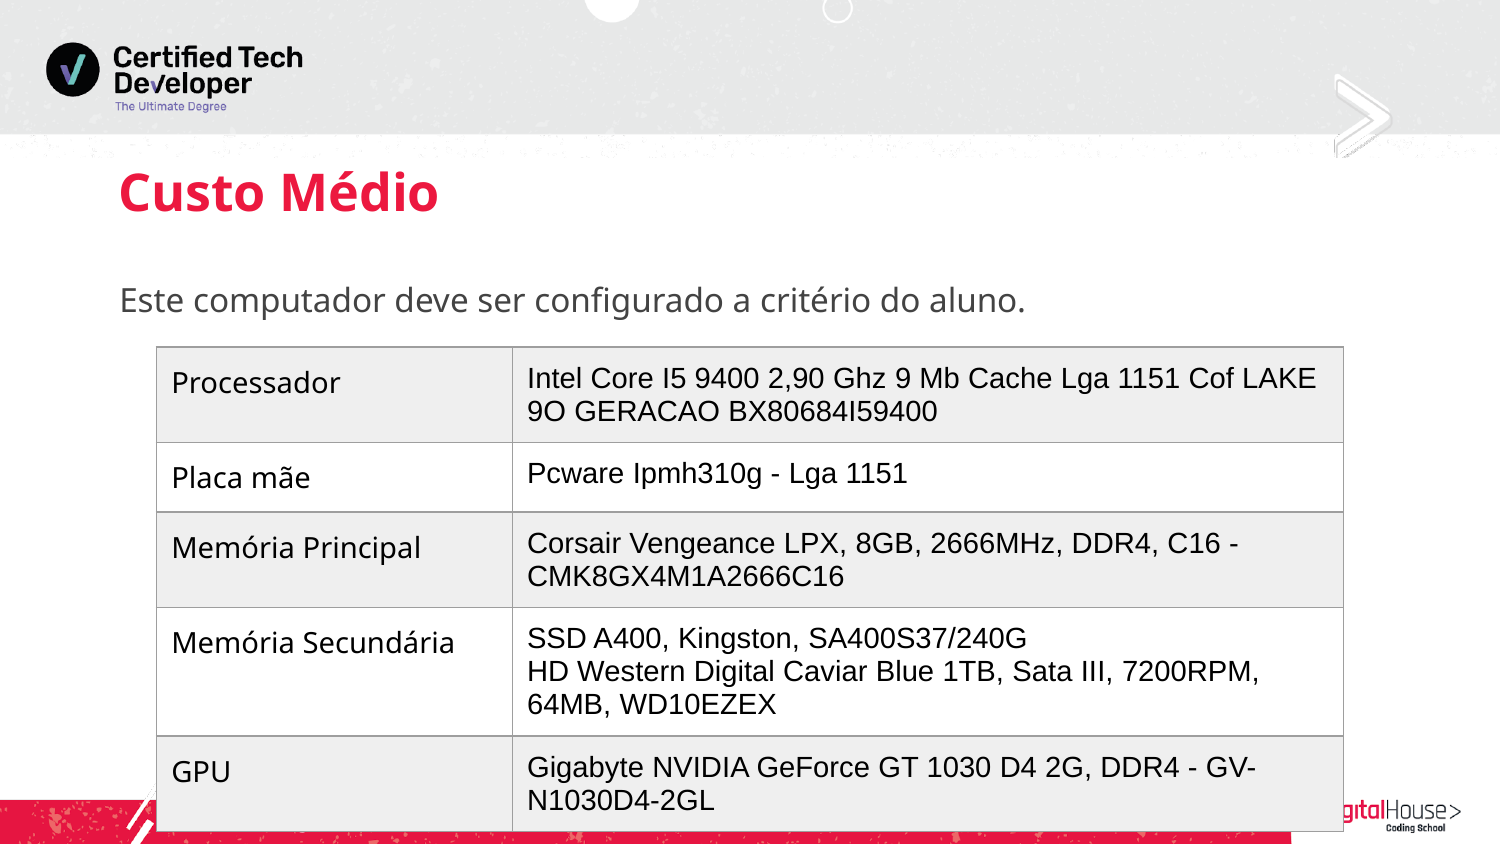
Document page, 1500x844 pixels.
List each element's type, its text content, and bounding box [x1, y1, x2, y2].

picture [0, 0, 1500, 158]
table_cell Placa mãe [157, 443, 512, 511]
text_box [659, 297, 726, 346]
table_cell GPU [157, 737, 512, 831]
text_box [132, 297, 167, 746]
title Custo Médio [103, 143, 1382, 238]
text_box [167, 297, 659, 346]
table_cell Pcware Ipmh310g - Lga 1151 [513, 443, 1343, 511]
table_cell Gigabyte NVIDIA GeForce GT 1030 D4 2G, DDR4 - GV-N1030D4-2GL [513, 737, 1343, 831]
text_box Este computador deve ser configurado a critério do aluno. [104, 251, 1429, 297]
table_cell Corsair Vengeance LPX, 8GB, 2666MHz, DDR4, C16 - CMK8GX4M1A2666C16 [513, 513, 1343, 607]
table_cell Memória Secundária [157, 608, 512, 735]
table_cell SSD A400, Kingston, SA400S37/240G HD Western Digital Caviar Blue 1TB, Sata III, 7200RPM, 64MB, WD10EZEX [513, 608, 1343, 735]
picture [0, 780, 1500, 844]
table_cell Memória Principal [157, 513, 512, 607]
table_header Processador [157, 348, 512, 442]
table_header Intel Core I5 9400 2,90 Ghz 9 Mb Cache Lga 1151 Cof LAKE 9O GERACAO BX80684I59400 [513, 348, 1343, 442]
